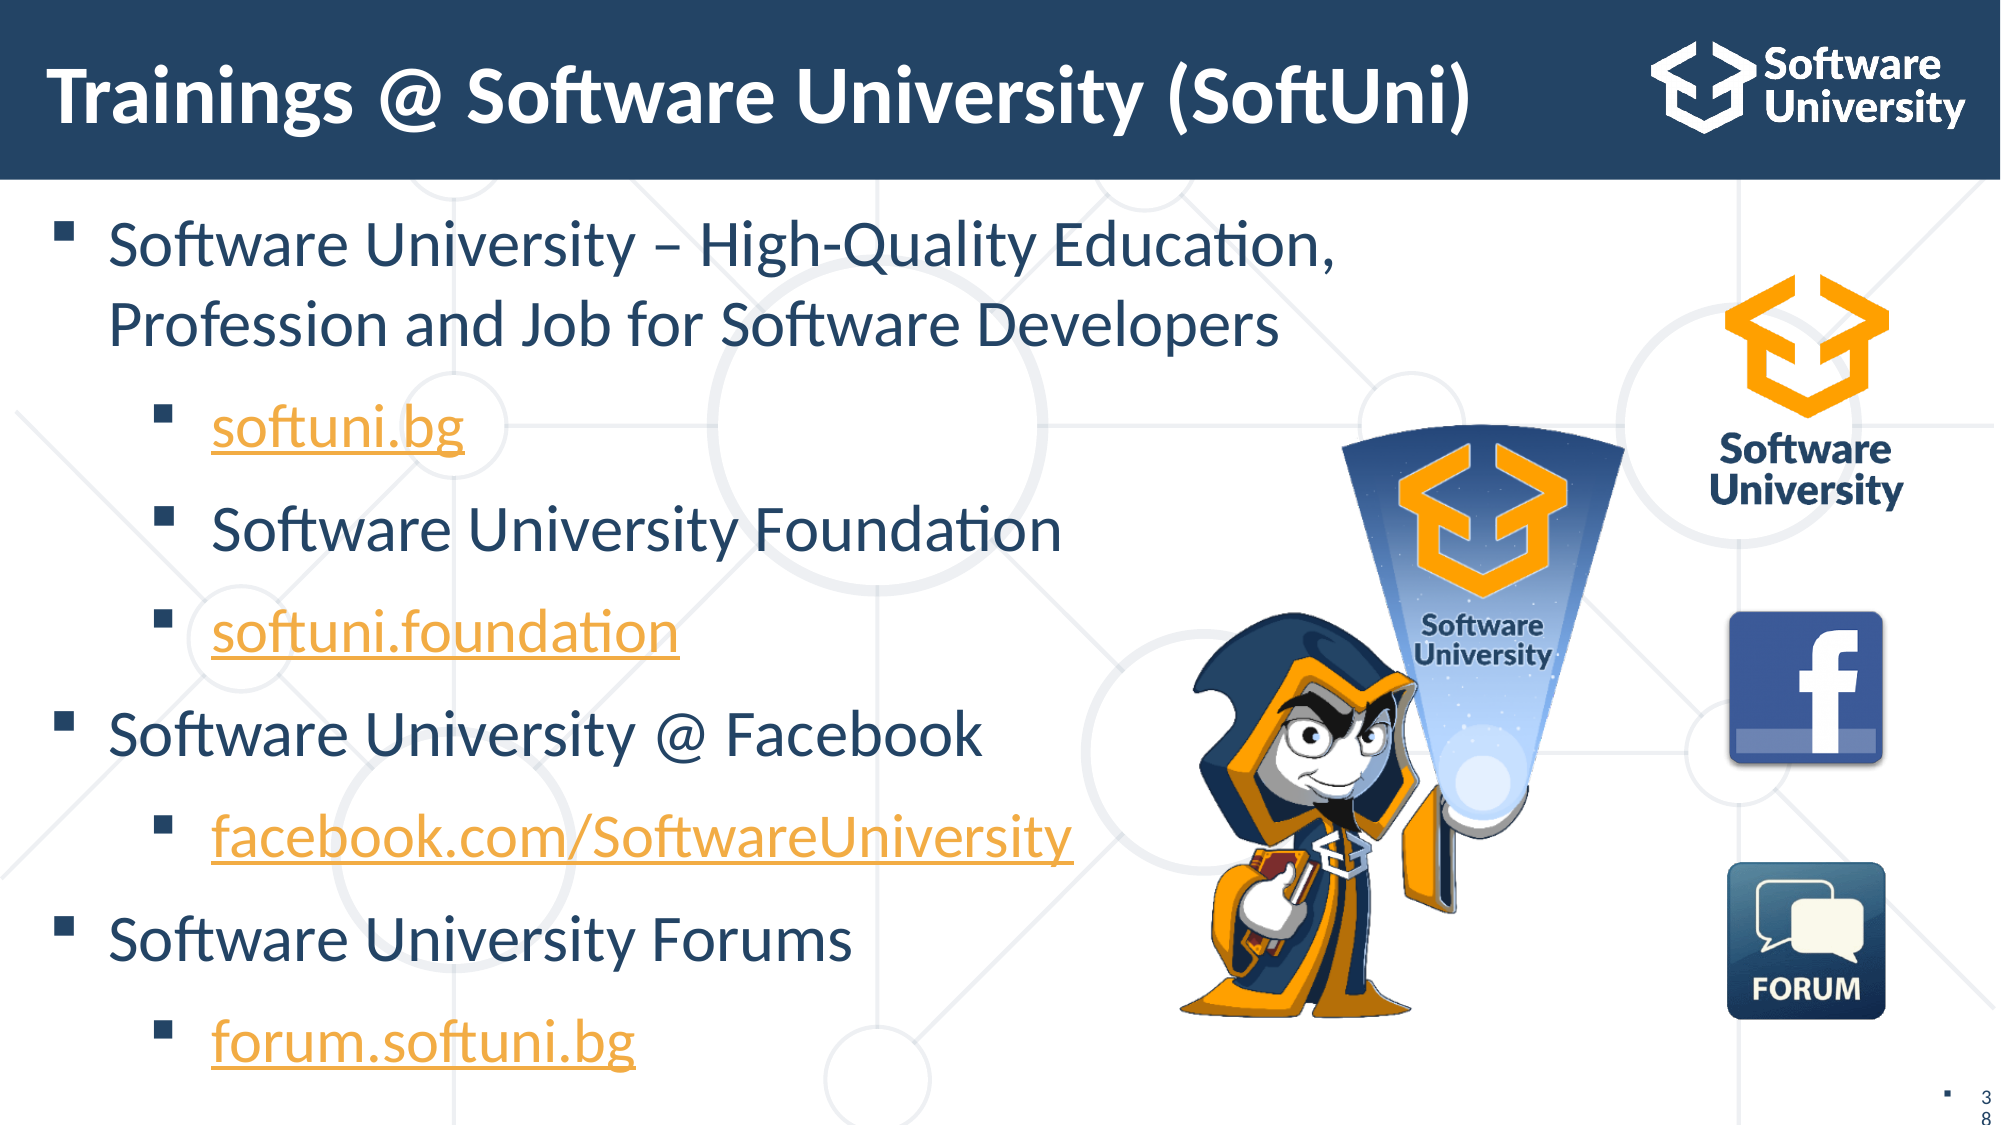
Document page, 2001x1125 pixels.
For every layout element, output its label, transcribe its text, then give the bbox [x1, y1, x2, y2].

picture [1458, 423, 1627, 1020]
title Trainings @ Software University (SoftUni) [28, 17, 1627, 163]
picture [1651, 41, 1966, 134]
picture [1726, 861, 1886, 1020]
slide_number 38 [1927, 1067, 1989, 1117]
list Software University – High-Quality Education, Profession and Job for Software Developers softuni.bg Software University Foundation softuni.foundation Software University @ Facebook facebook.com/SoftwareUniversity Software University Forums forum.softuni.bg [31, 193, 1458, 1094]
picture [1723, 605, 1889, 773]
picture [1708, 274, 1904, 517]
